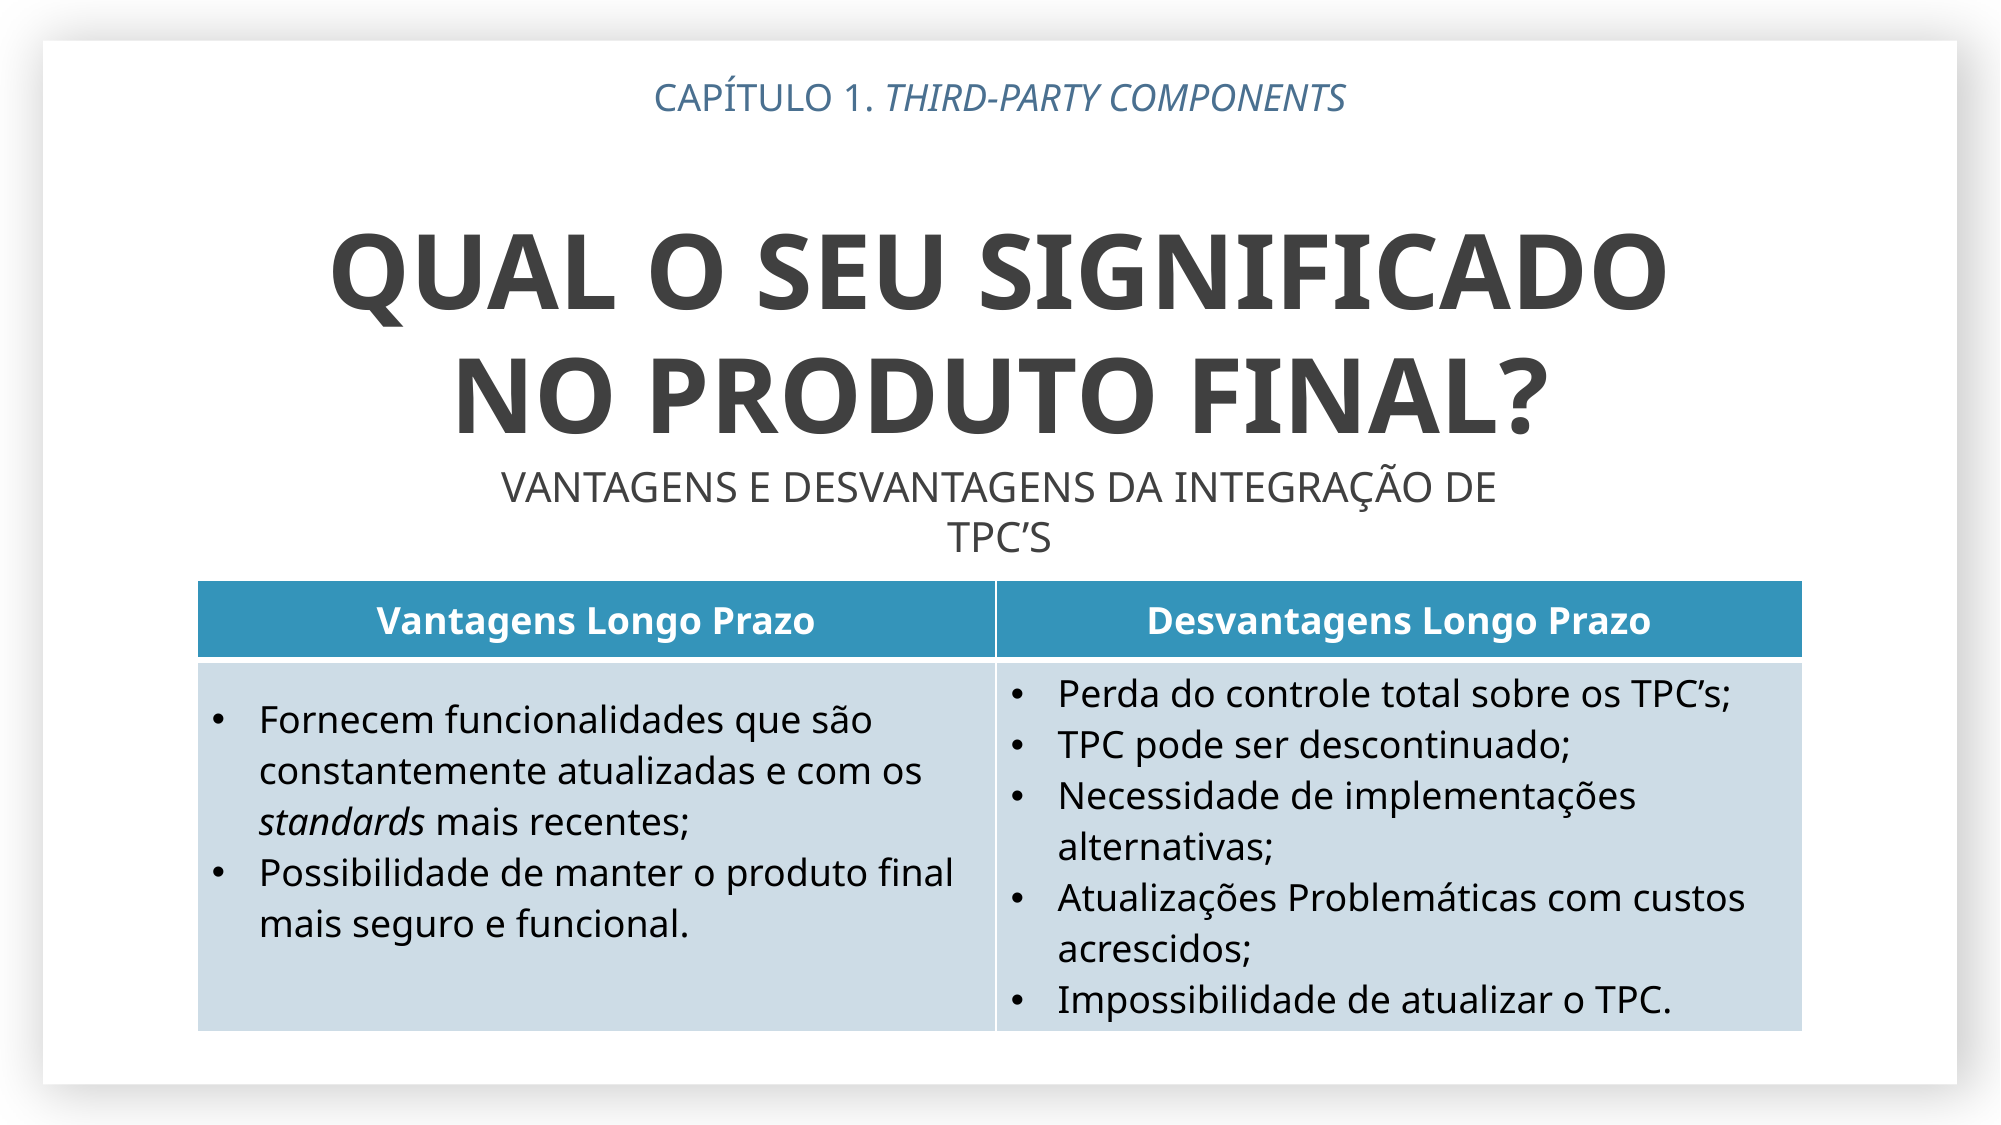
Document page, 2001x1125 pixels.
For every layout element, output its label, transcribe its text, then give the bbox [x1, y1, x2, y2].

table_cell Perda do controle total sobre os TPC’s; TPC pode ser descontinuado; Necessidade de implementações alternativas; Atualizações Problemáticas com custos acrescidos; Impossibilidade de atualizar o TPC. [997, 663, 1802, 1031]
text_box CAPÍTULO 1. THIRD-PARTY COMPONENTS [430, 67, 1570, 127]
table_header Desvantagens Longo Prazo [997, 581, 1802, 657]
table_header Vantagens Longo Prazo [198, 581, 995, 657]
text_box QUAL O SEU SIGNIFICADO NO PRODUTO FINAL? [225, 197, 1775, 463]
text_box VANTAGENS E DESVANTAGENS DA INTEGRAÇÃO DE TPC’S [430, 453, 1570, 568]
table_cell Fornecem funcionalidades que são constantemente atualizadas e com os standards mais recentes; Possibilidade de manter o produto final mais seguro e funcional. [198, 663, 995, 1031]
text_box [42, 39, 1958, 1085]
